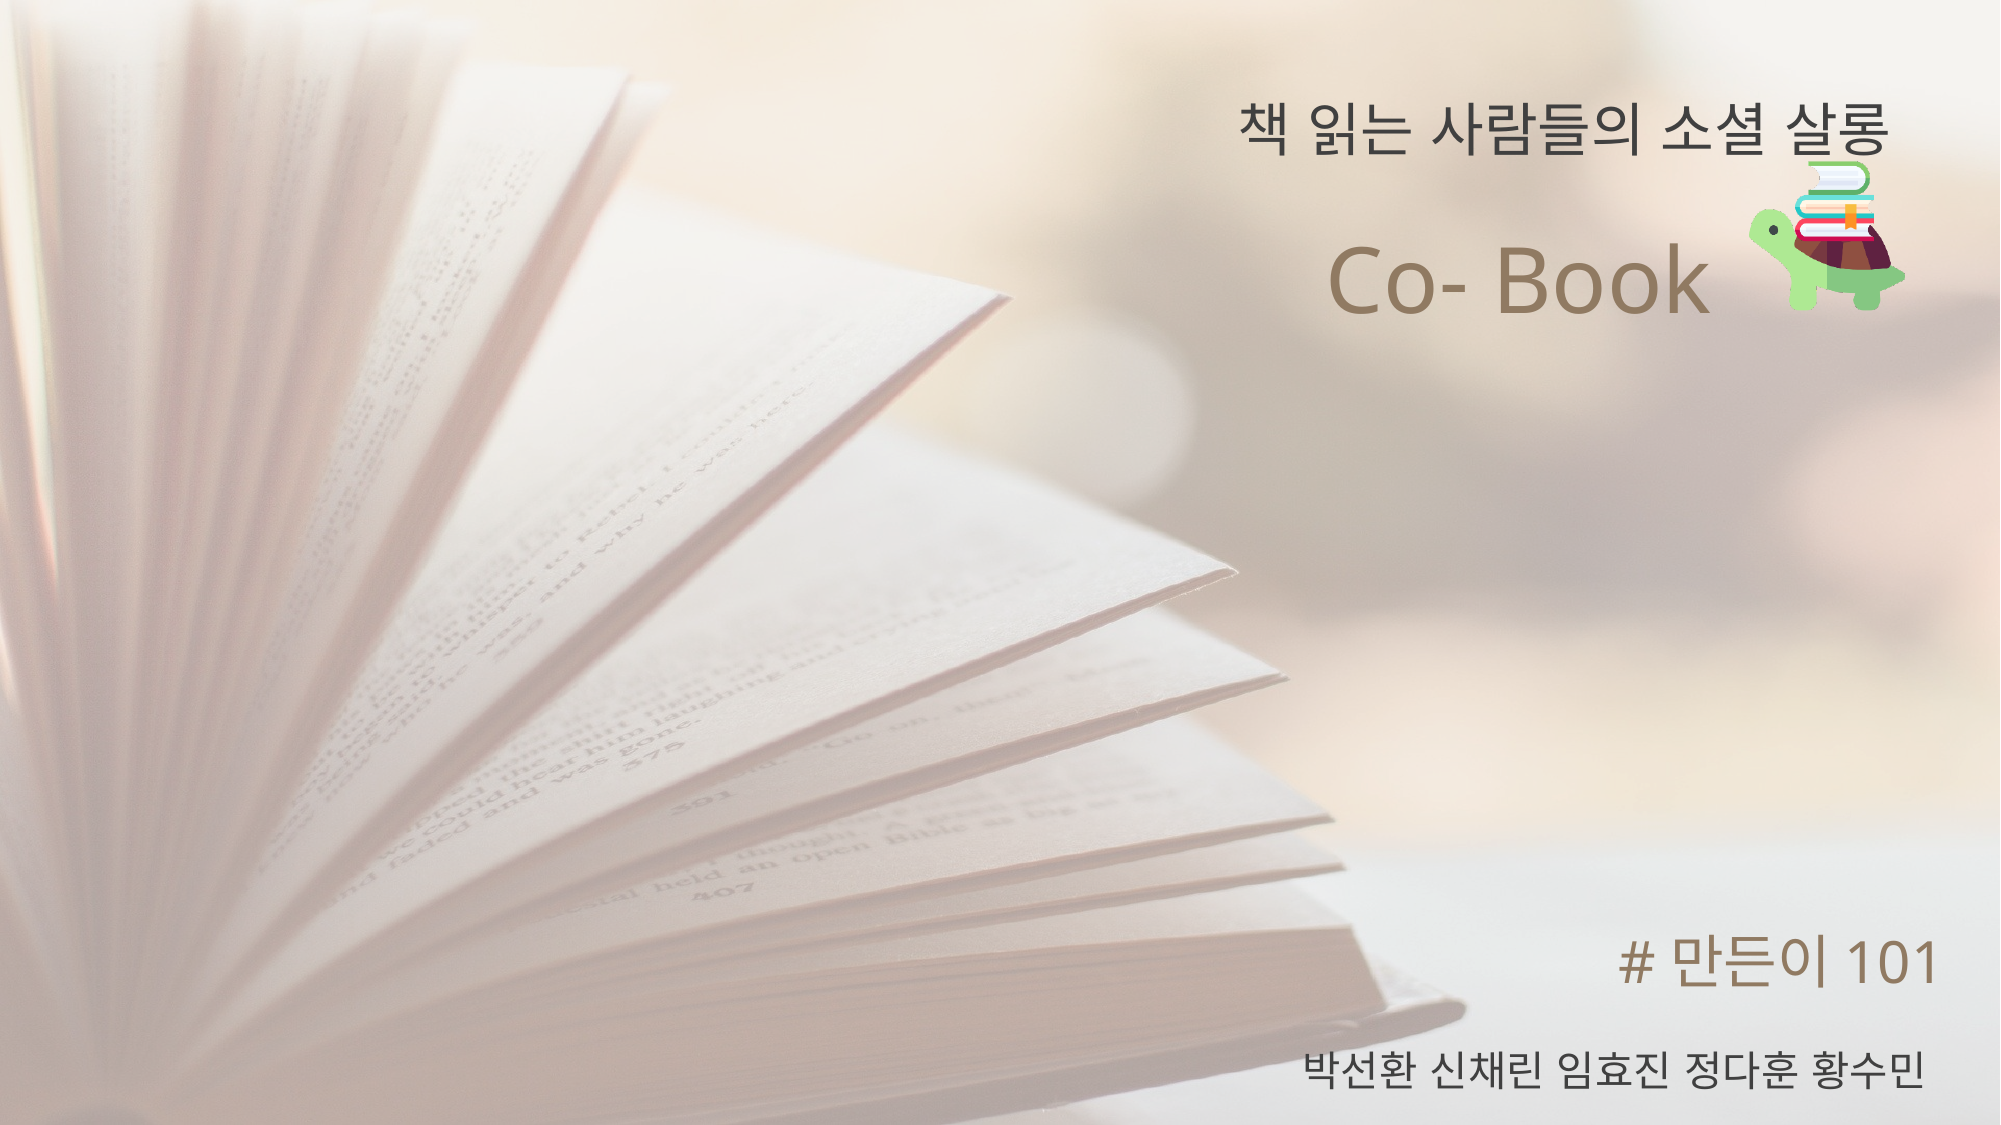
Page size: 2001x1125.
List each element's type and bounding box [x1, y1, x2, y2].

text_box [1749, 159, 1905, 342]
text_box [0, 0, 2000, 1125]
